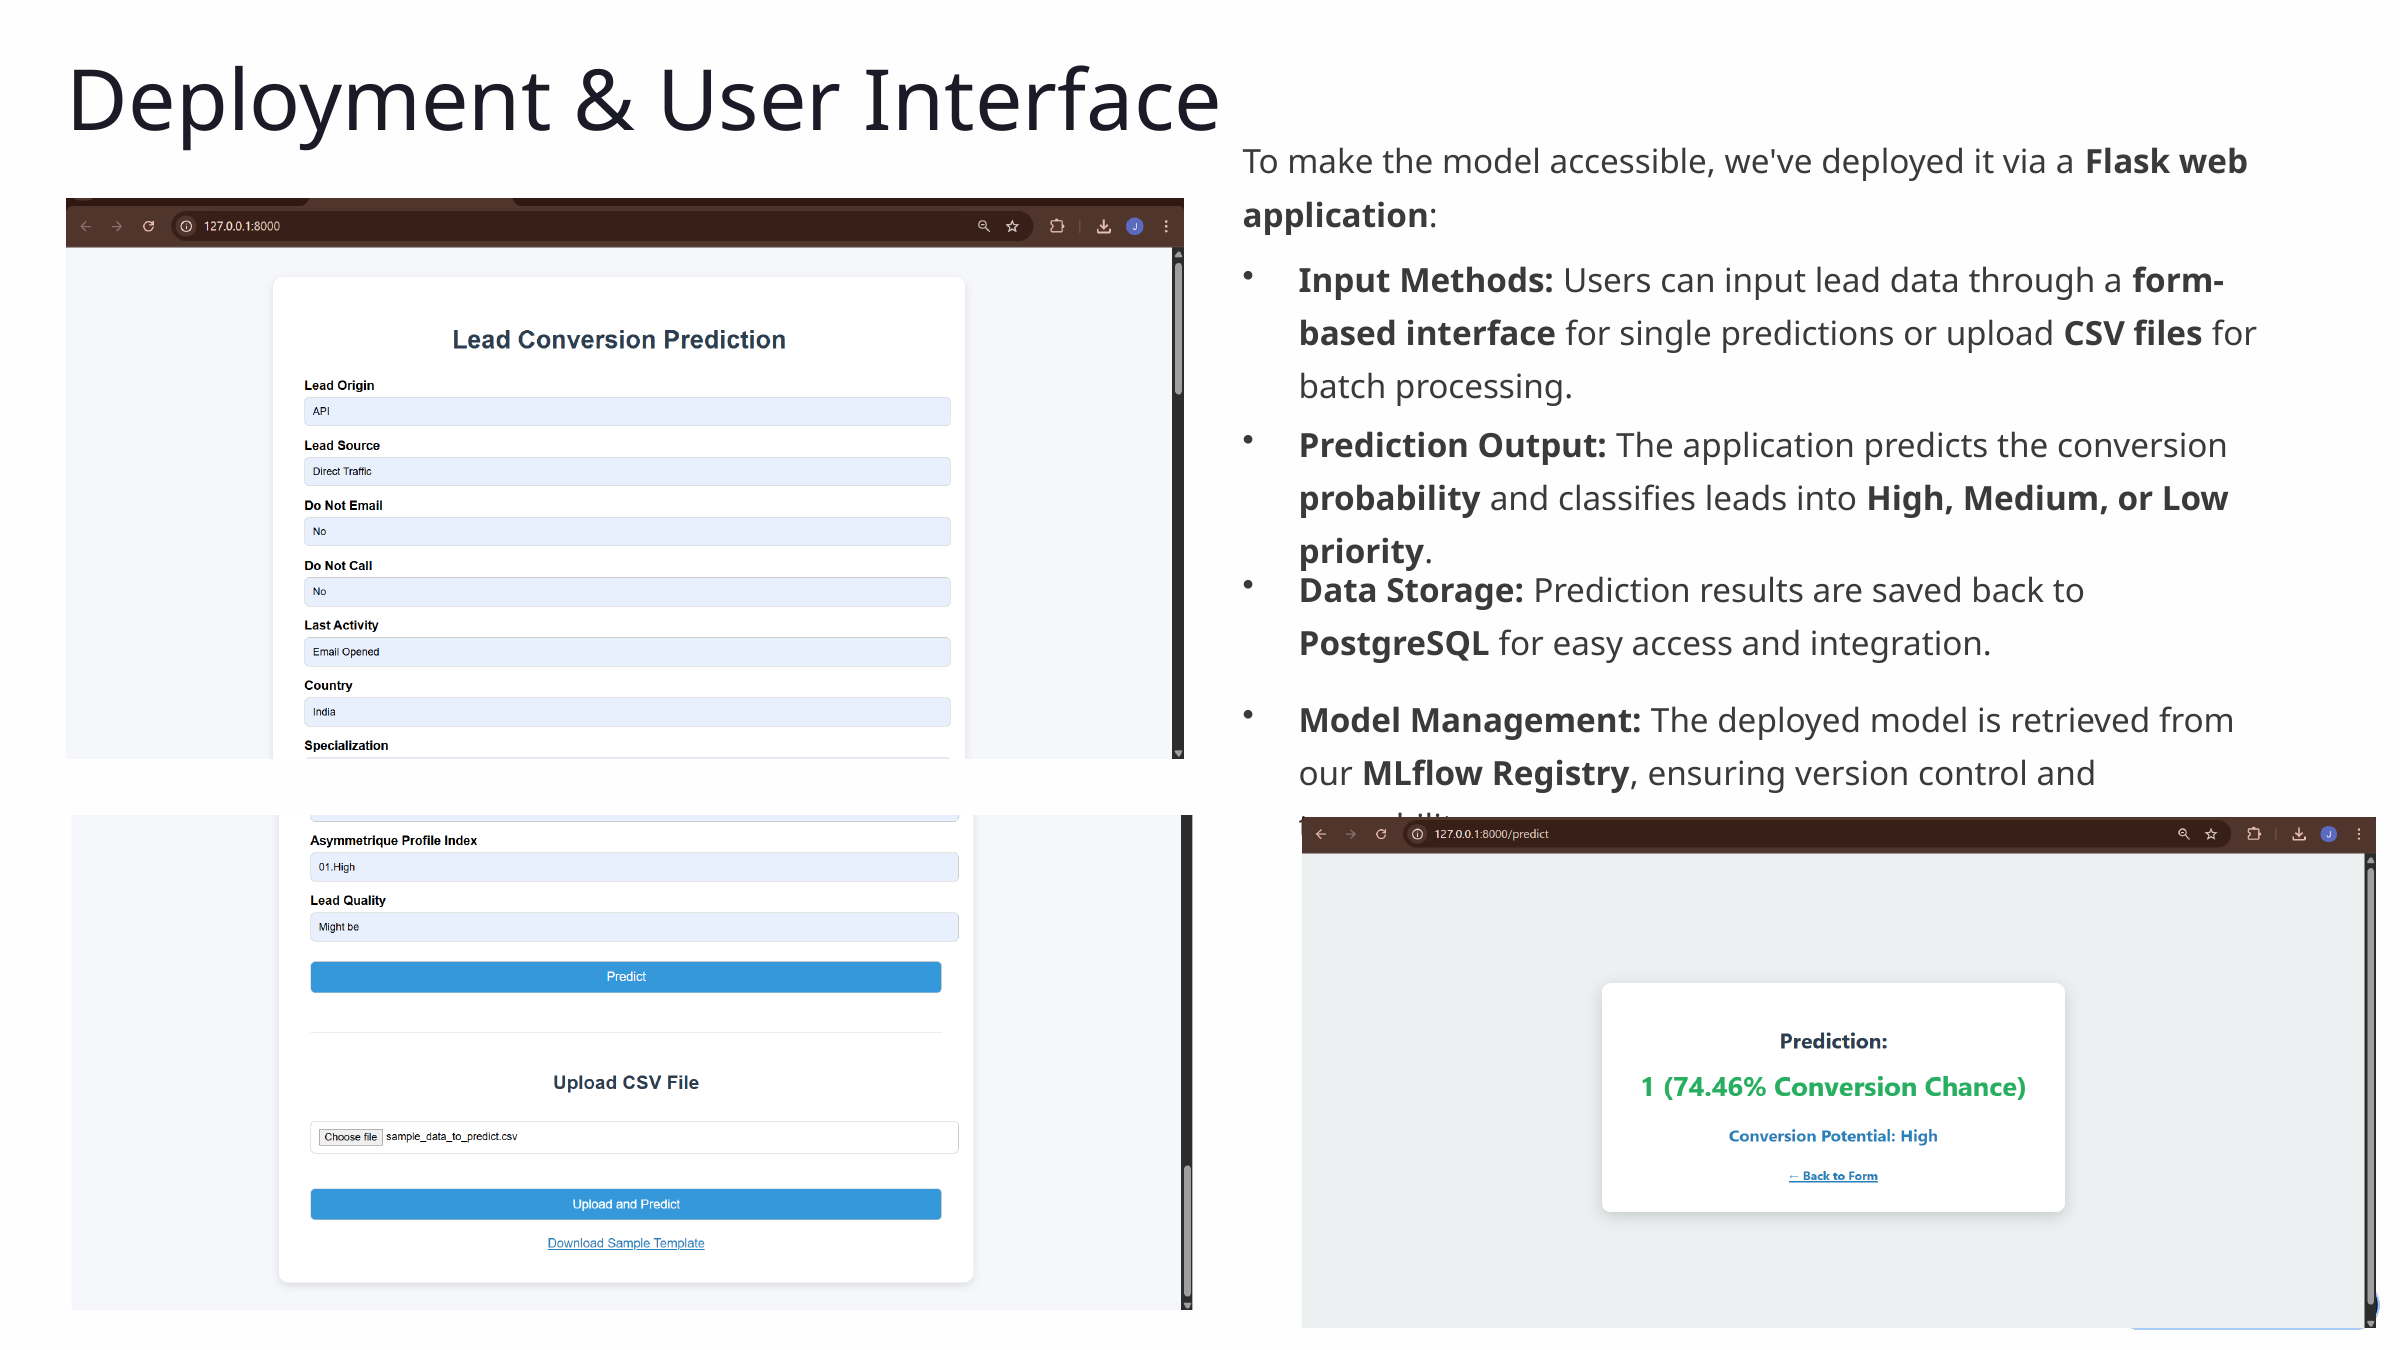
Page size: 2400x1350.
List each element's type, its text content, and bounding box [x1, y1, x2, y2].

picture [1302, 817, 2389, 1339]
text_box Data Storage: Prediction results are saved back to PostgreSQL for easy access and integration. [1242, 555, 2283, 665]
picture [66, 198, 1184, 759]
text_box To make the model accessible, we've deployed it via a Flask web application: [1242, 127, 2283, 236]
text_box Prediction Output: The application predicts the conversion probability and classifies leads into High, Medium, or Low priority. [1242, 410, 2283, 555]
text_box Deployment & User Interface [66, 42, 1200, 148]
picture [71, 815, 1193, 1310]
text_box Model Management: The deployed model is retrieved from our MLflow Registry, ensuring version control and traceability. [1242, 685, 2283, 795]
text_box Input Methods: Users can input lead data through a form-based interface for single predictions or upload CSV files for batch processing. [1242, 245, 2283, 409]
